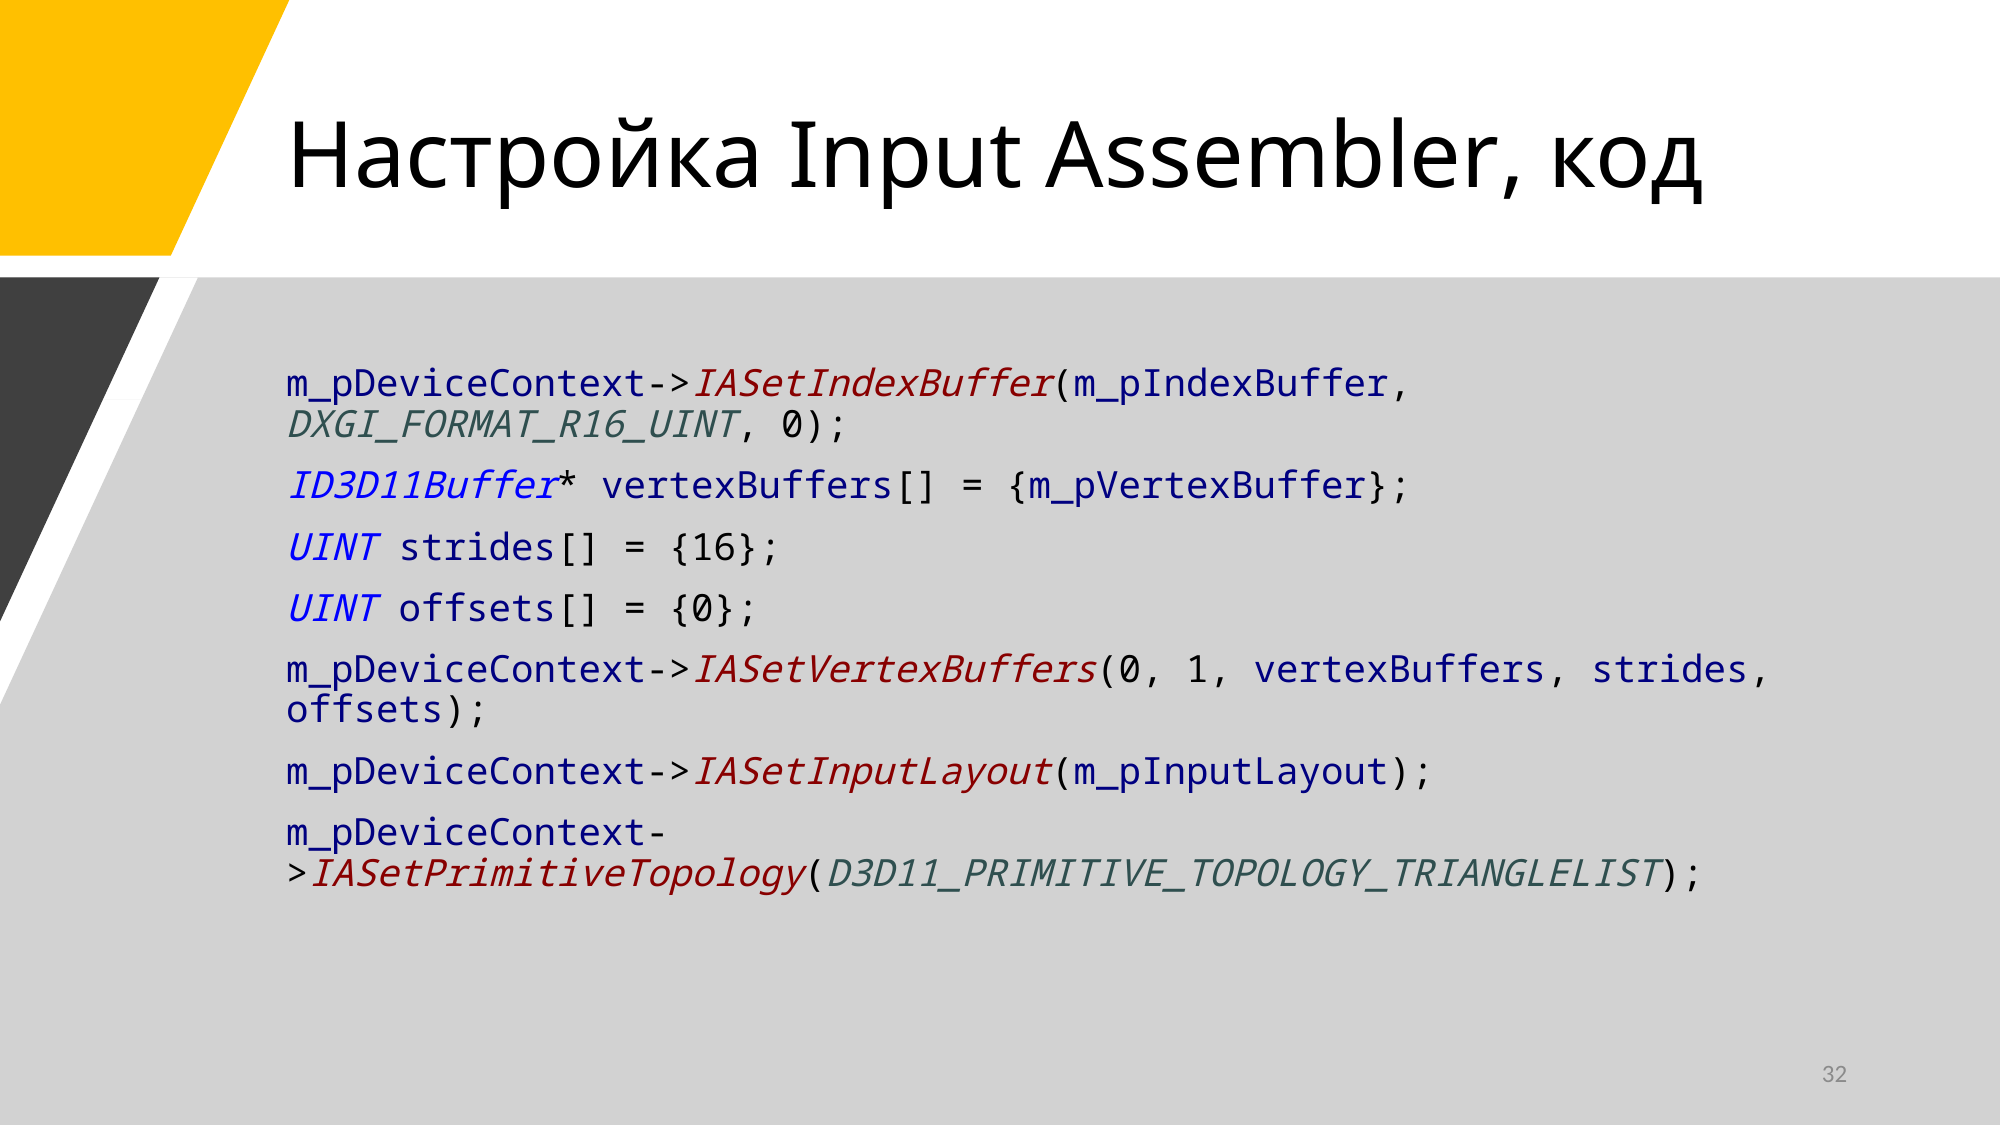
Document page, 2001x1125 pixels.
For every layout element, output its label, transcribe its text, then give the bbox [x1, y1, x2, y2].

title Настройка Input Assembler, код [271, 60, 1808, 255]
list m_pDeviceContext->IASetIndexBuffer(m_pIndexBuffer, DXGI_FORMAT_R16_UINT, 0); ID3D11Buffer* vertexBuffers[] = {m_pVertexBuffer}; UINT strides[] = {16}; UINT offsets[] = {0}; m_pDeviceContext->IASetVertexBuffers(0, 1, vertexBuffers, strides, offsets); m_pDeviceContext->IASetInputLayout(m_pInputLayout); m_pDeviceContext->IASetPrimitiveTopology(D3D11_PRIMITIVE_TOPOLOGY_TRIANGLELIST); [271, 356, 1808, 1020]
slide_number 32 [1412, 1042, 1863, 1103]
text_box [0, 276, 162, 622]
text_box [0, 0, 291, 257]
text_box [0, 276, 2000, 1125]
